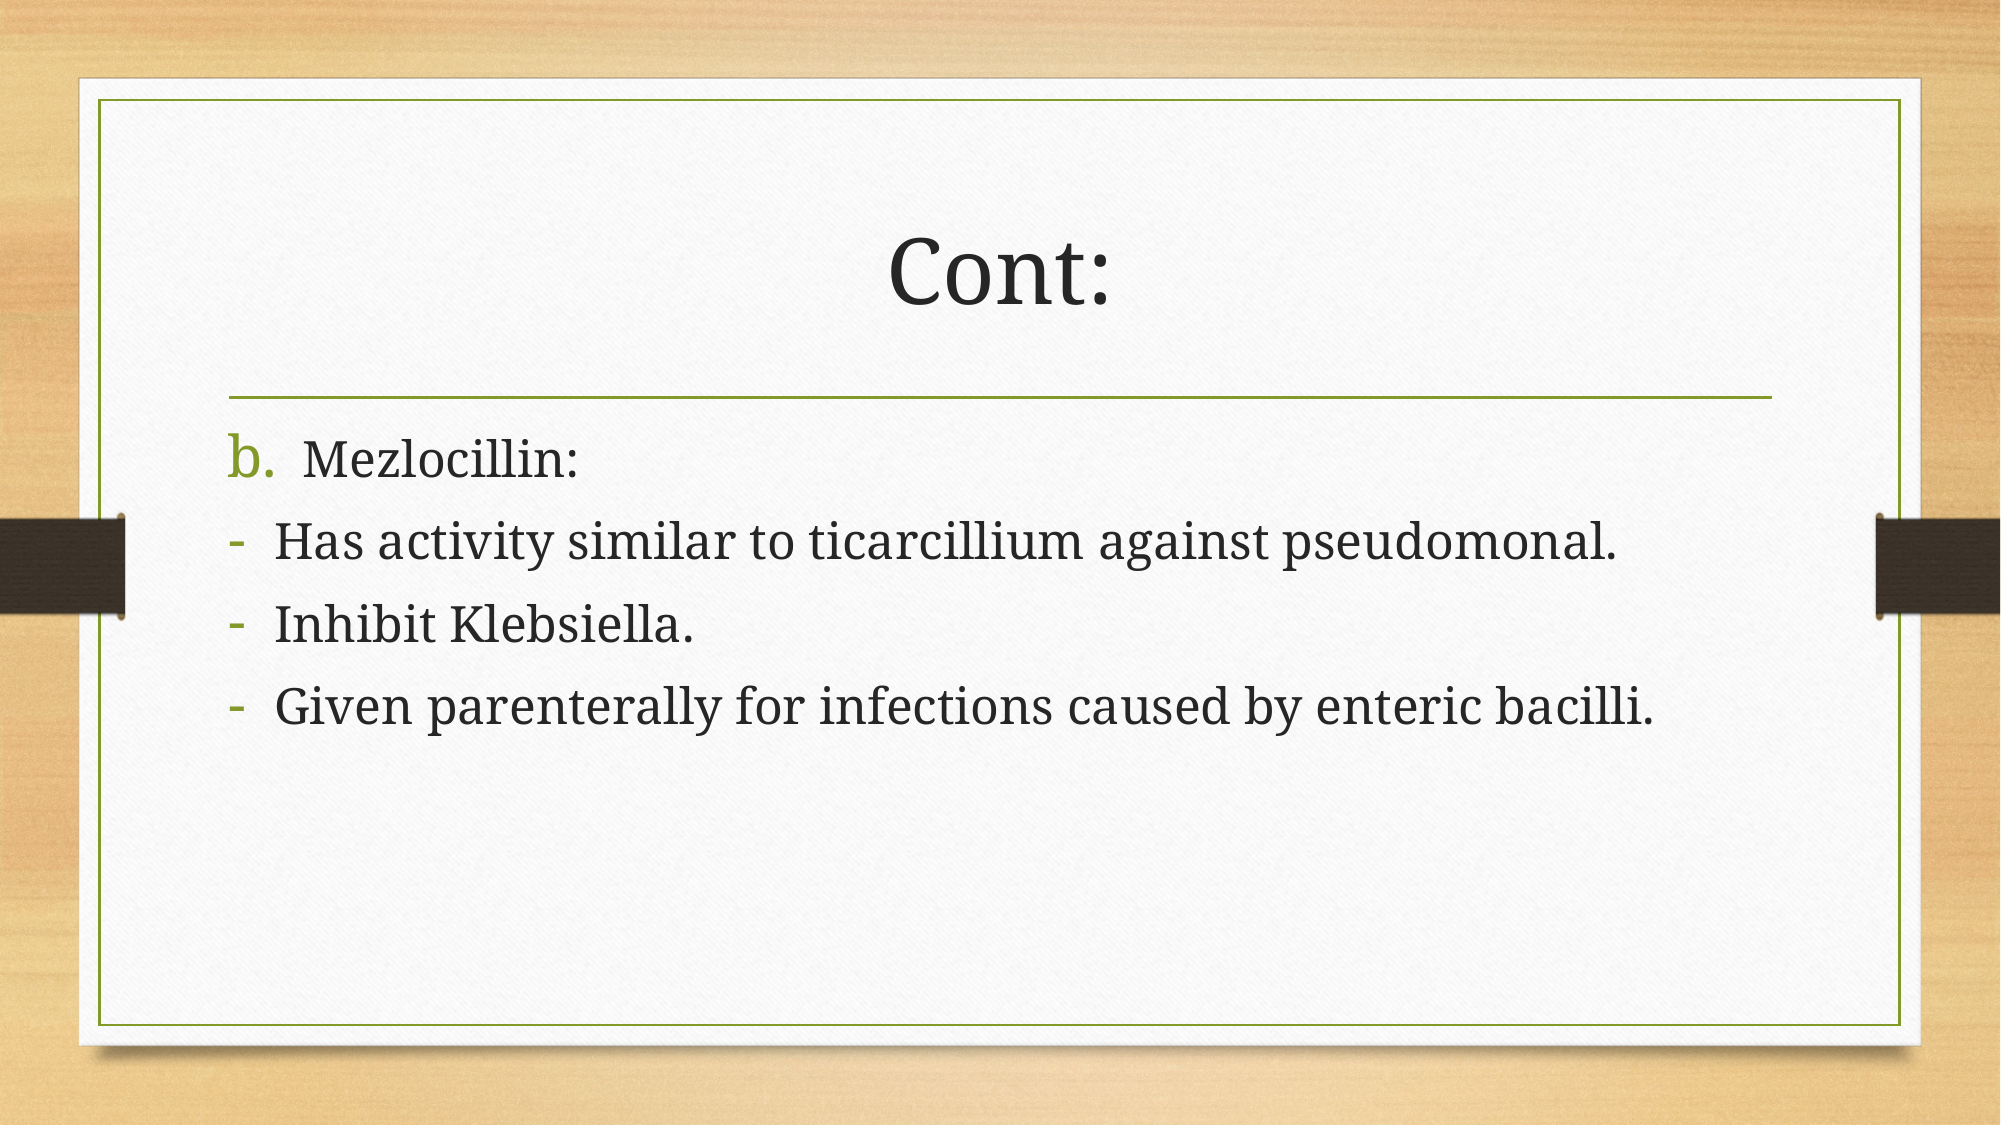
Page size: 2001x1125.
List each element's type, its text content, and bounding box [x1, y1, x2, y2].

list Mezlocillin: Has activity similar to ticarcillium against pseudomonal. Inhibit Klebsiella. Given parenterally for infections caused by enteric bacilli. [212, 419, 1788, 964]
picture [0, 0, 2001, 1125]
title Cont: [212, 161, 1788, 375]
